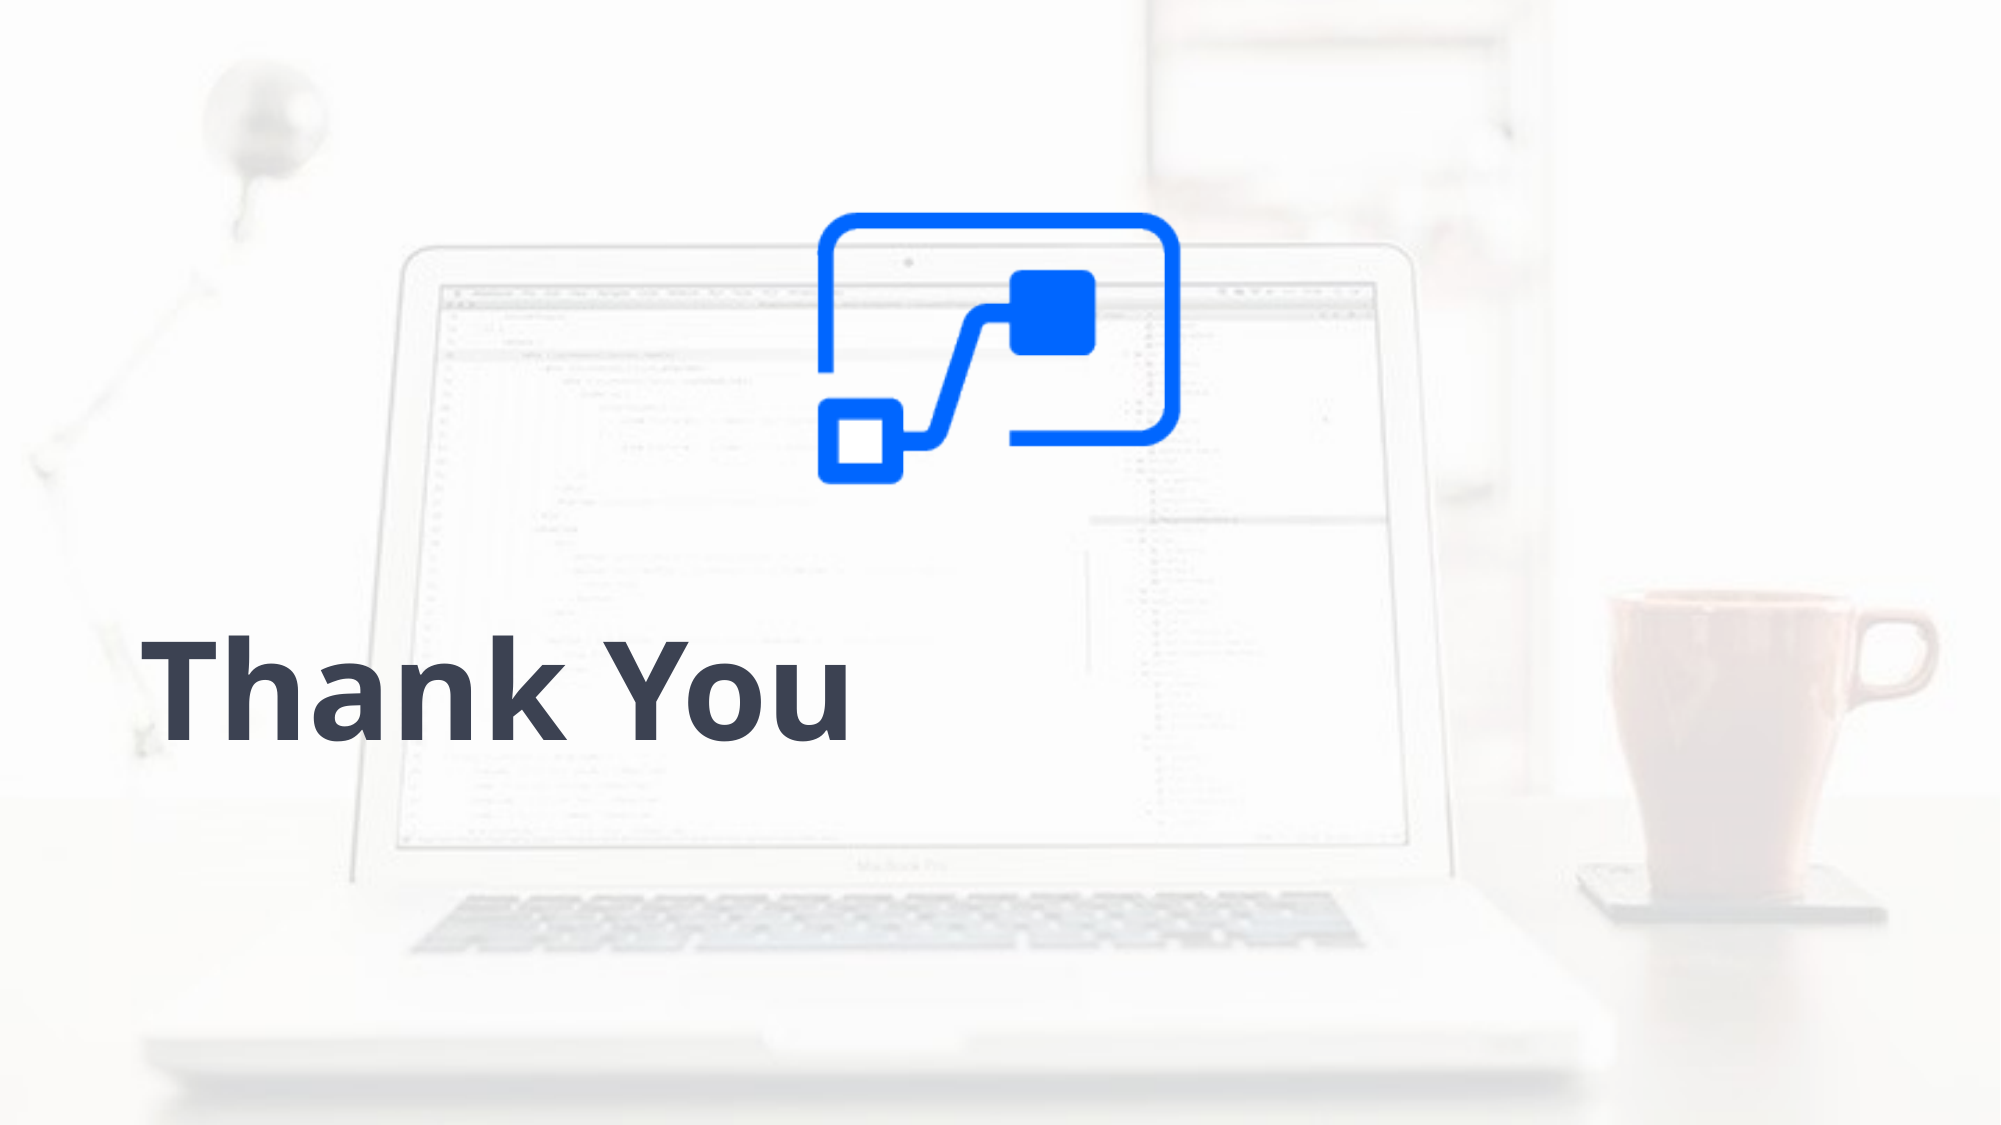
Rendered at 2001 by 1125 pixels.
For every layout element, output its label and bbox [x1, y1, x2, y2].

picture [694, 48, 1306, 660]
